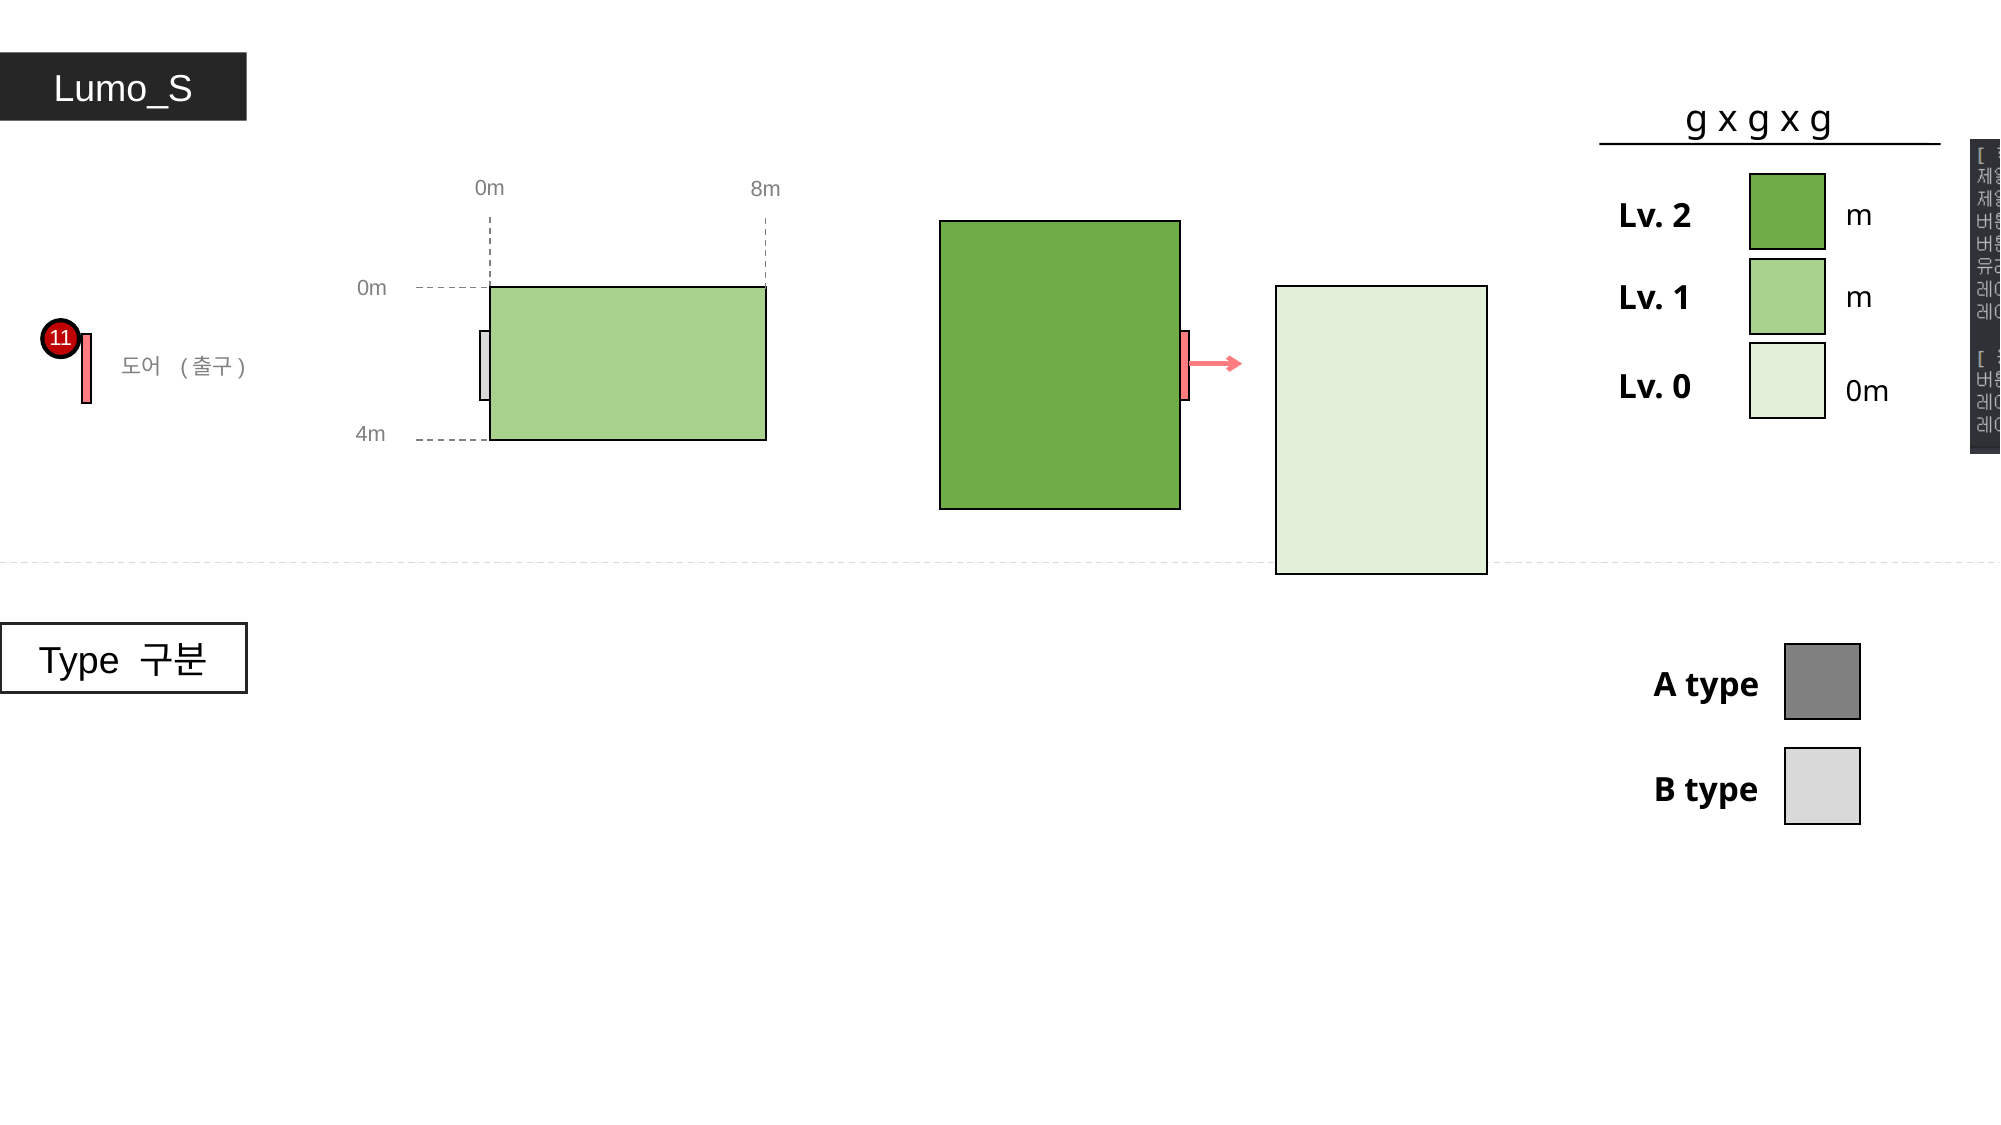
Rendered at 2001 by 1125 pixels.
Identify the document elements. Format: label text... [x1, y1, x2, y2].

text_box 도어 (출구) [106, 345, 344, 387]
text_box [1178, 328, 1191, 402]
text_box [938, 219, 1182, 511]
text_box 0m [335, 266, 409, 308]
text_box 4m [333, 412, 408, 454]
text_box [1274, 284, 1489, 562]
text_box Type 구분 [0, 622, 249, 694]
text_box [478, 328, 492, 402]
text_box g x g x g [1603, 86, 1934, 147]
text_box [1638, 643, 1861, 824]
text_box Lumo_S [0, 50, 249, 123]
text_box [1603, 173, 1938, 419]
picture [1970, 139, 2000, 454]
text_box [488, 285, 768, 442]
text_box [32, 315, 89, 358]
text_box 0m [416, 166, 563, 208]
text_box 8m [692, 167, 839, 209]
text_box [80, 356, 93, 405]
